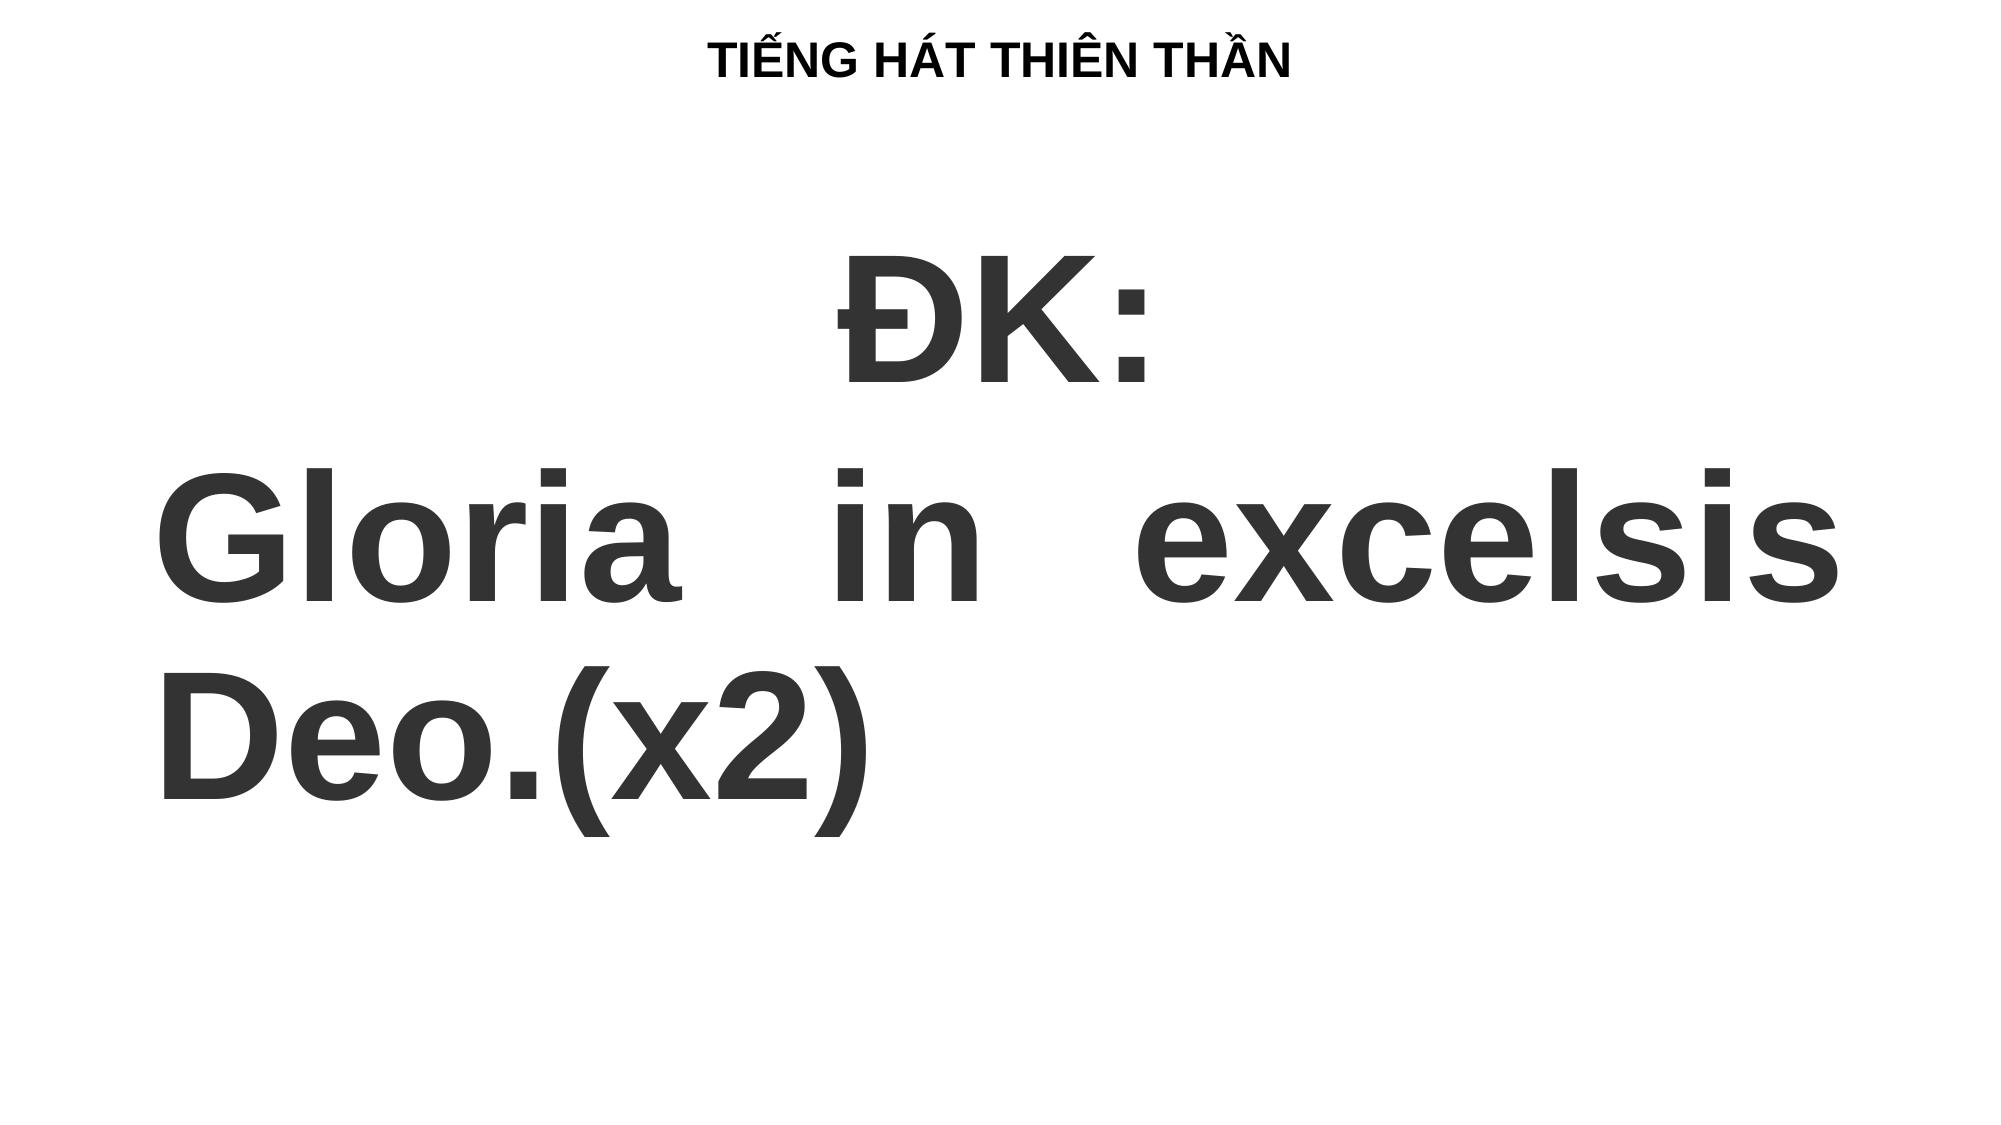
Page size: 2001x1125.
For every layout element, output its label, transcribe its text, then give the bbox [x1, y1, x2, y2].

list ĐK: Gloria in excelsis Deo.(x2) [137, 216, 1863, 959]
text_box TIẾNG HÁT THIÊN THẦN [692, 20, 1308, 95]
